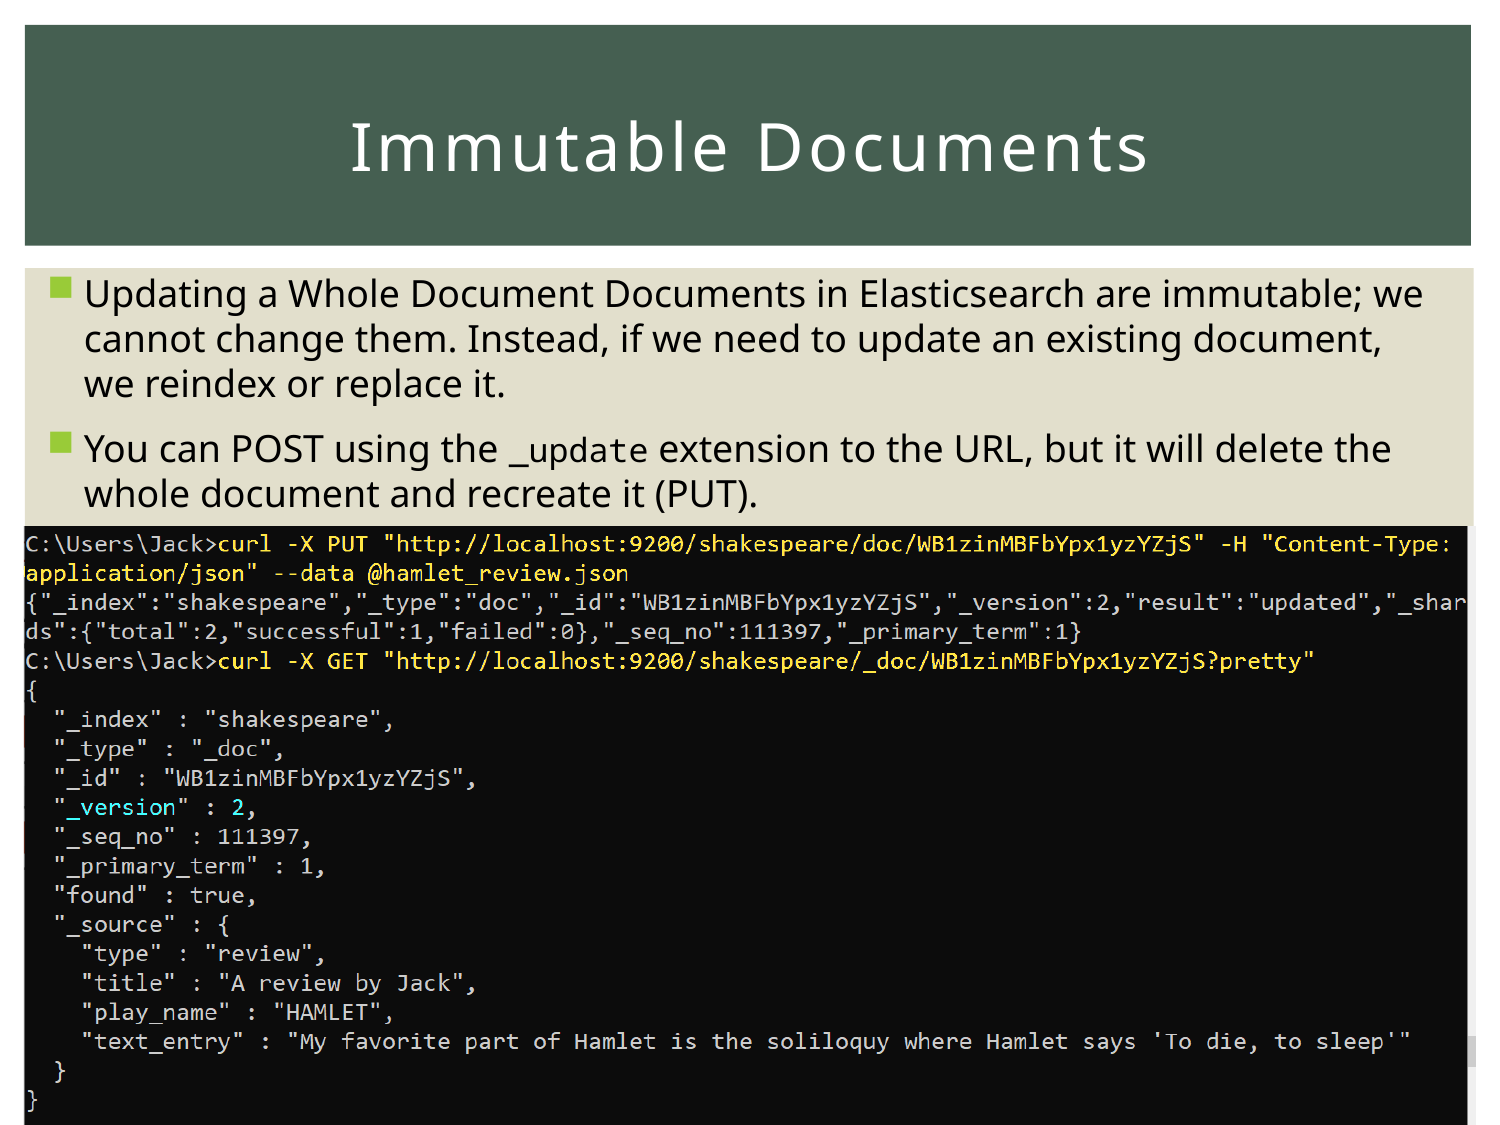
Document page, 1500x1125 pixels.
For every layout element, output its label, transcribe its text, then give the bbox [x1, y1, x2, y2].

title Immutable Documents [62, 58, 1438, 232]
picture [23, 526, 1477, 1125]
list Updating a Whole Document Documents in Elasticsearch are immutable; we cannot change them. Instead, if we need to update an existing document, we reindex or replace it. You can POST using the _update extension to the URL, but it will delete the whole document and recreate it (PUT). [23, 262, 1442, 526]
